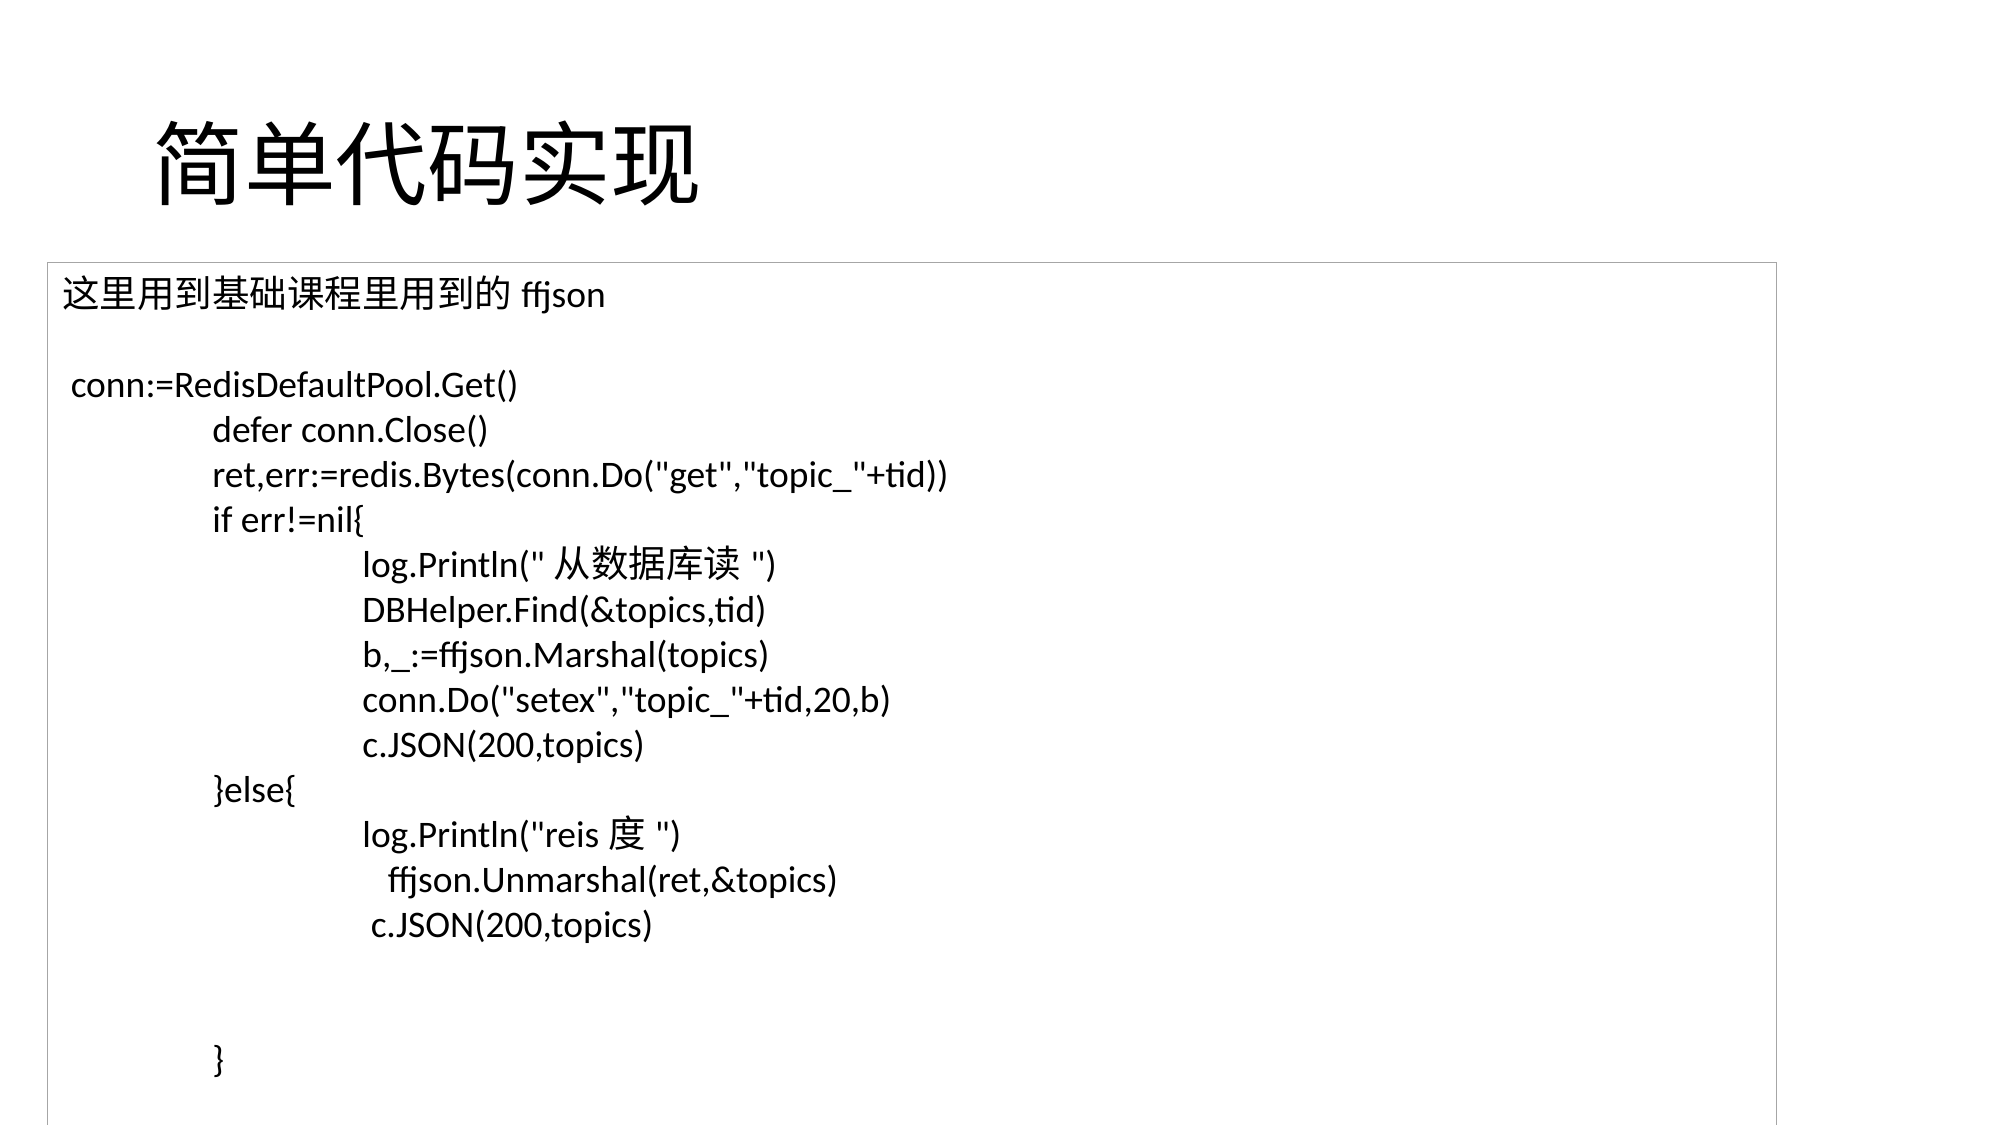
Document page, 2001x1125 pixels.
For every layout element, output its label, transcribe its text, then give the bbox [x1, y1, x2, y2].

title 简单代码实现 [137, 59, 1863, 278]
text_box 这里用到基础课程里用到的ffjson conn:=RedisDefaultPool.Get() defer conn.Close() ret,err:=redis.Bytes(conn.Do("get","topic_"+tid)) if err!=nil{ log.Println("从数据库读") DBHelper.Find(&topics,tid) b,_:=ffjson.Marshal(topics) conn.Do("setex","topic_"+tid,20,b) c.JSON(200,topics) }else{ log.Println("reis度") ffjson.Unmarshal(ret,&topics) c.JSON(200,topics) } [47, 262, 1777, 1125]
